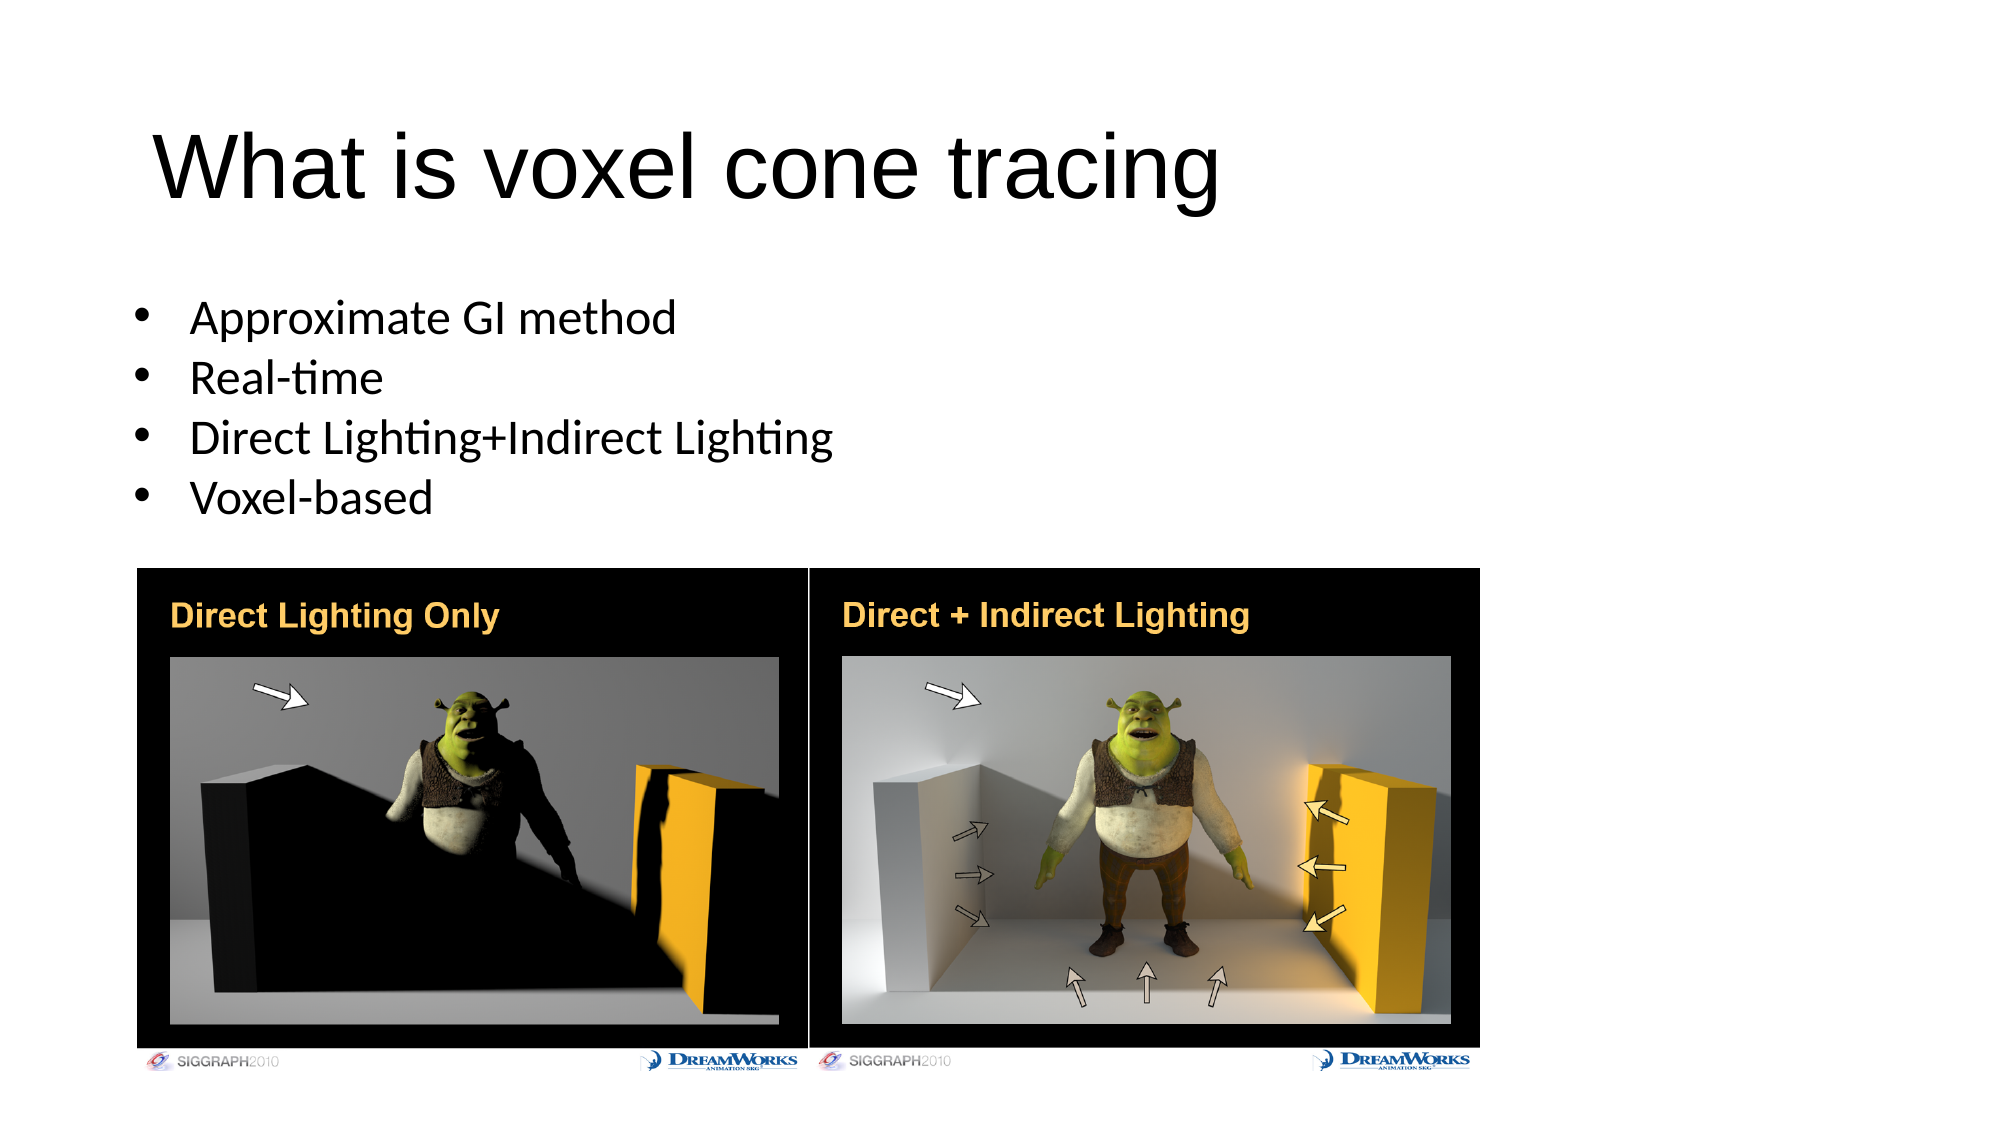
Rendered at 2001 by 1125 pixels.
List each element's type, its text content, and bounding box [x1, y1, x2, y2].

title What is voxel cone tracing [137, 59, 1863, 278]
text_box Approximate GI method Real-time Direct Lighting+Indirect Lighting Voxel-based [118, 277, 849, 593]
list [137, 568, 1480, 1071]
